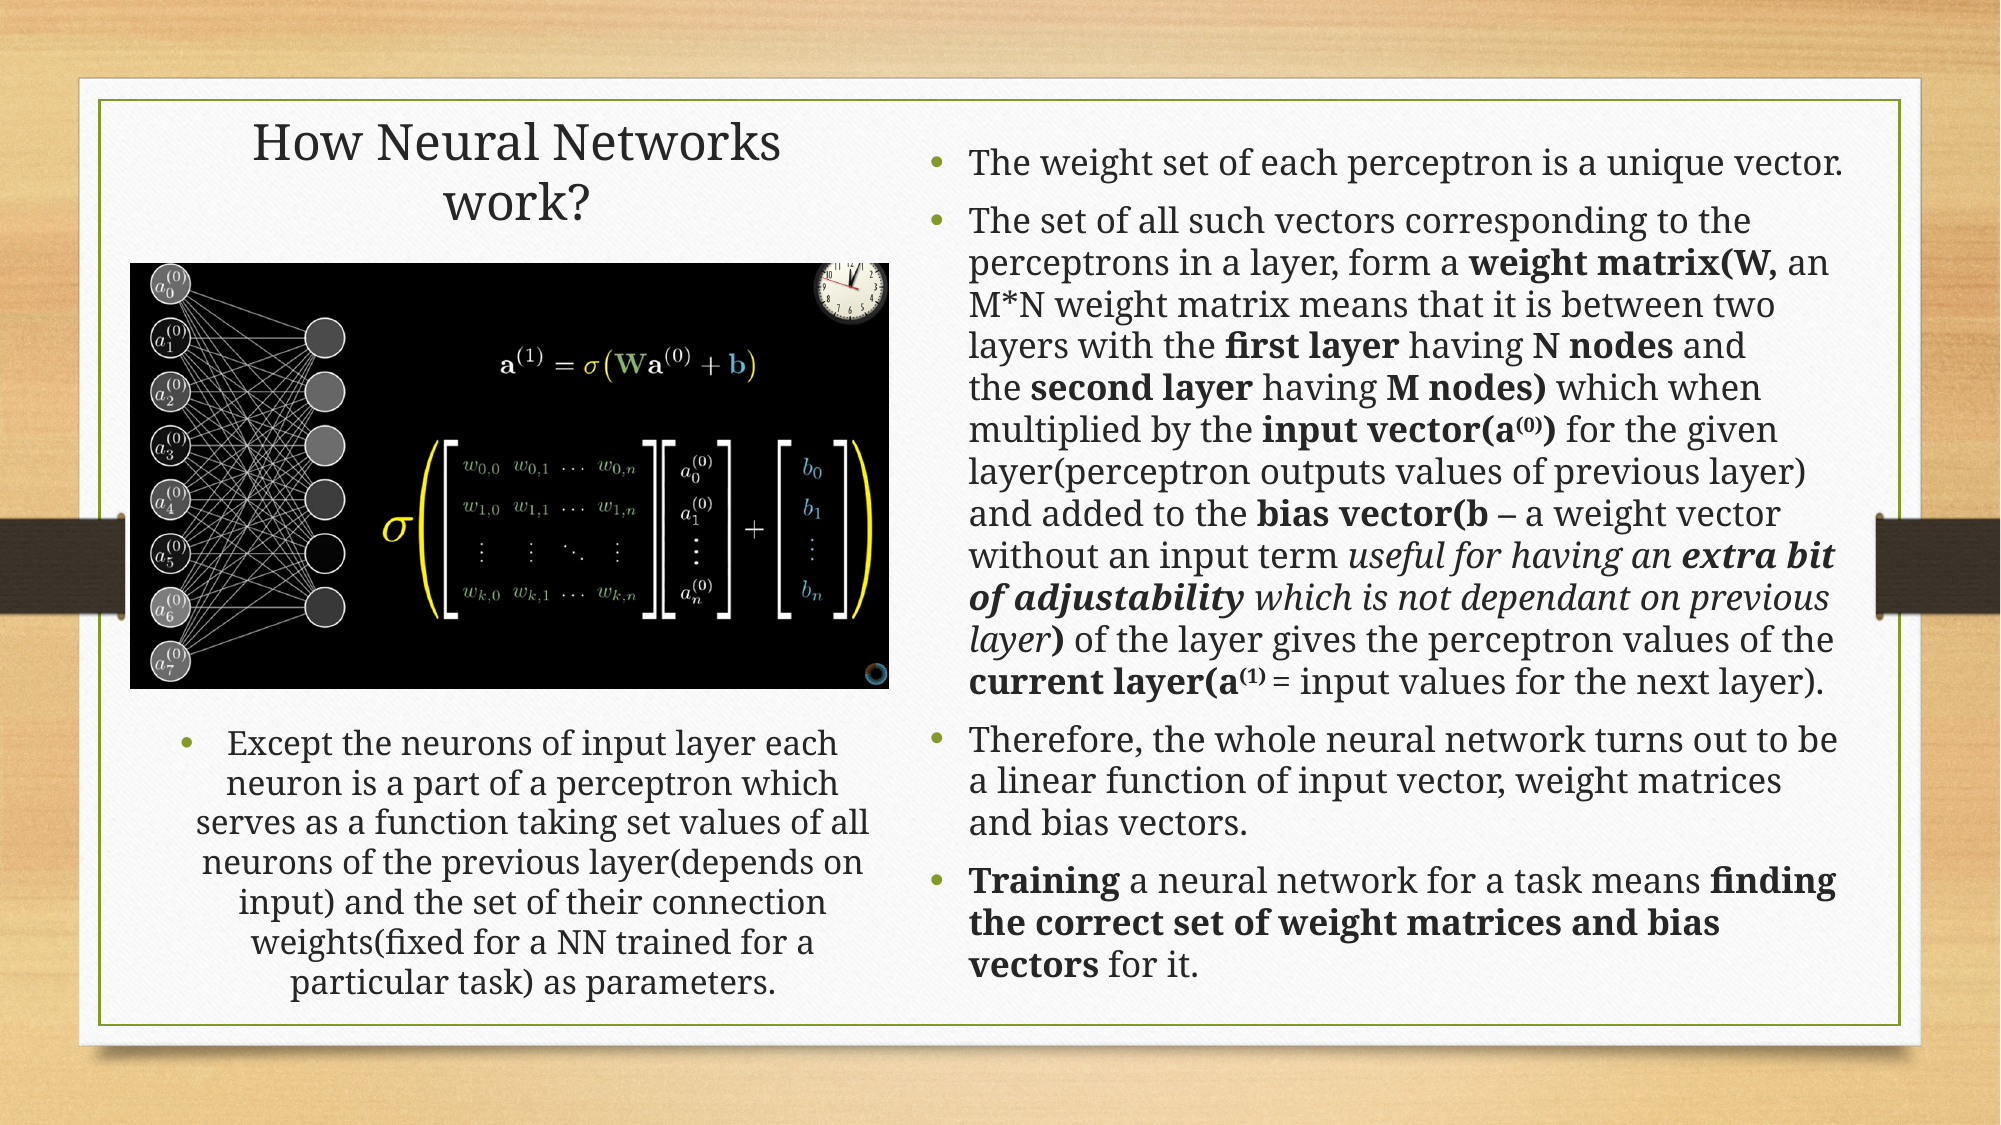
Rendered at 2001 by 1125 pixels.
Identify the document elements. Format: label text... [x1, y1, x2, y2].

list Except the neurons of input layer each neuron is a part of a perceptron which serves as a function taking set values of all neurons of the previous layer(depends on input) and the set of their connection weights(fixed for a NN trained for a particular task) as parameters. [130, 714, 889, 990]
picture [0, 0, 2001, 1125]
list The weight set of each perceptron is a unique vector. The set of all such vectors corresponding to the perceptrons in a layer, form a weight matrix(W, an M*N weight matrix means that it is between two layers with the first layer having N nodes and the second layer having M nodes) which when multiplied by the input vector(a(0)) for the given layer(perceptron outputs values of previous layer) and added to the bias vector(b – a weight vector without an input term useful for having an extra bit of adjustability which is not dependant on previous layer) of the layer gives the perceptron values of the current layer(a(1) = input values for the next layer). Therefore, the whole neural network turns out to be a linear function of input vector, weight matrices and bias vectors. Training a neural network for a task means finding the correct set of weight matrices and bias vectors for it. [914, 122, 1870, 1003]
title How Neural Networks work? [212, 161, 823, 238]
